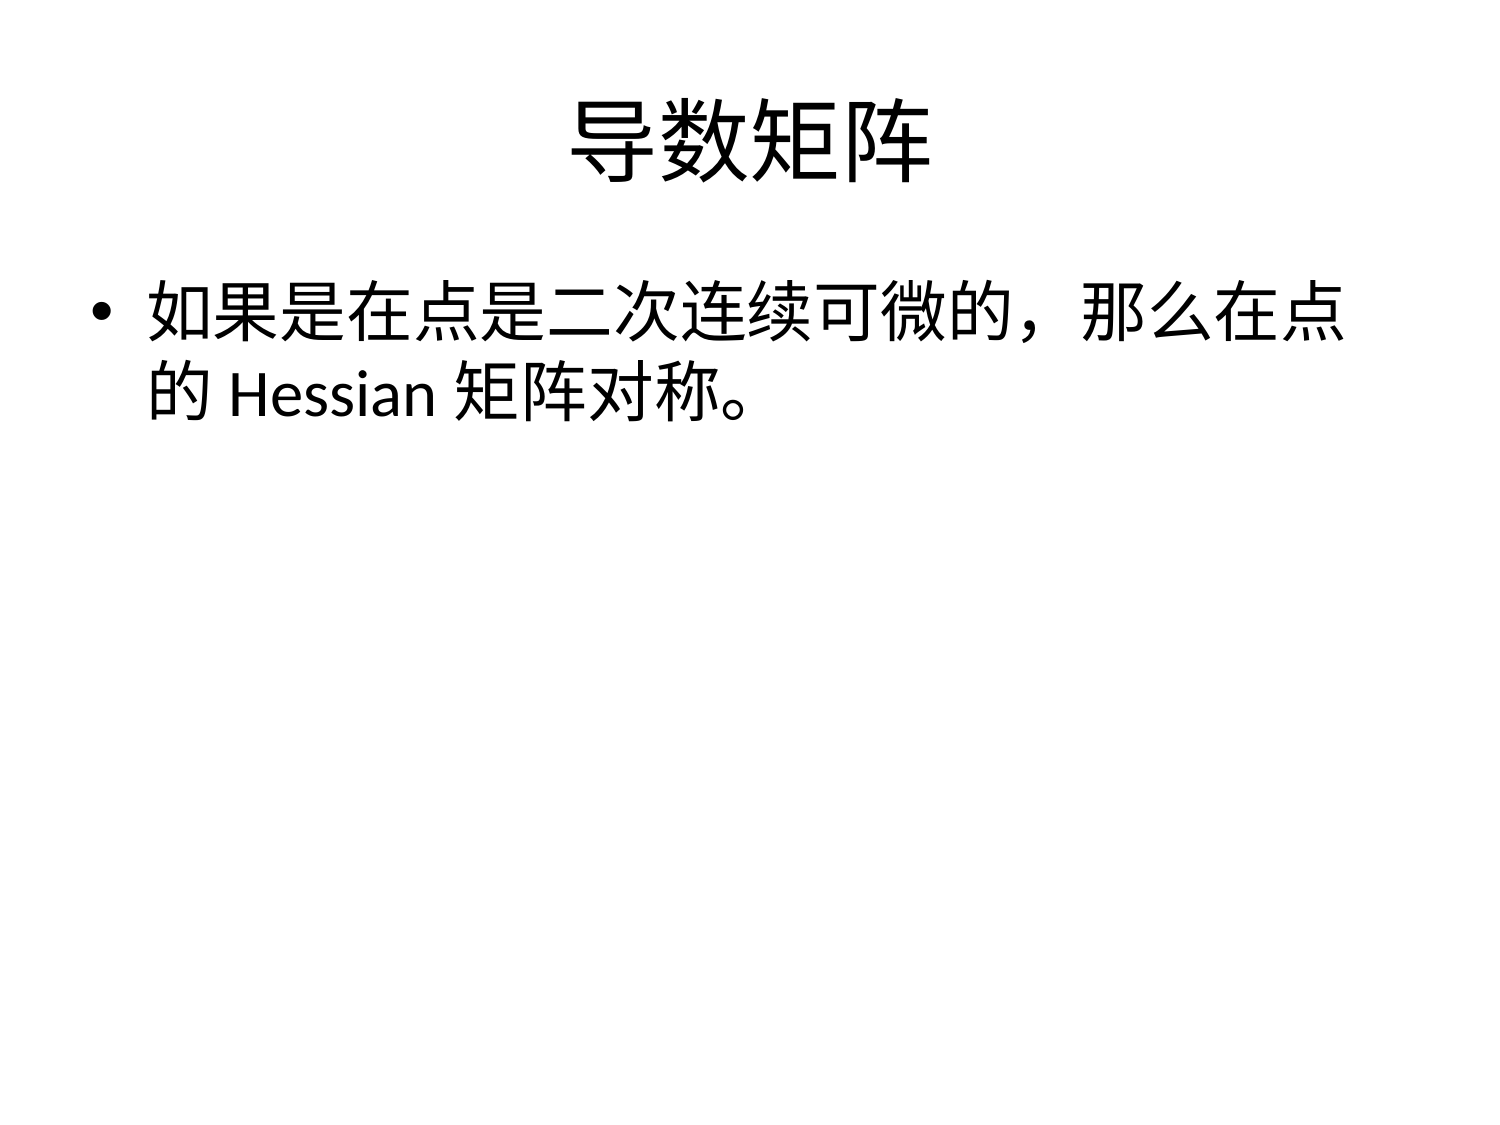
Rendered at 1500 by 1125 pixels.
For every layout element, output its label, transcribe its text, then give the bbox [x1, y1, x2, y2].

title 导数矩阵 [75, 45, 1425, 233]
